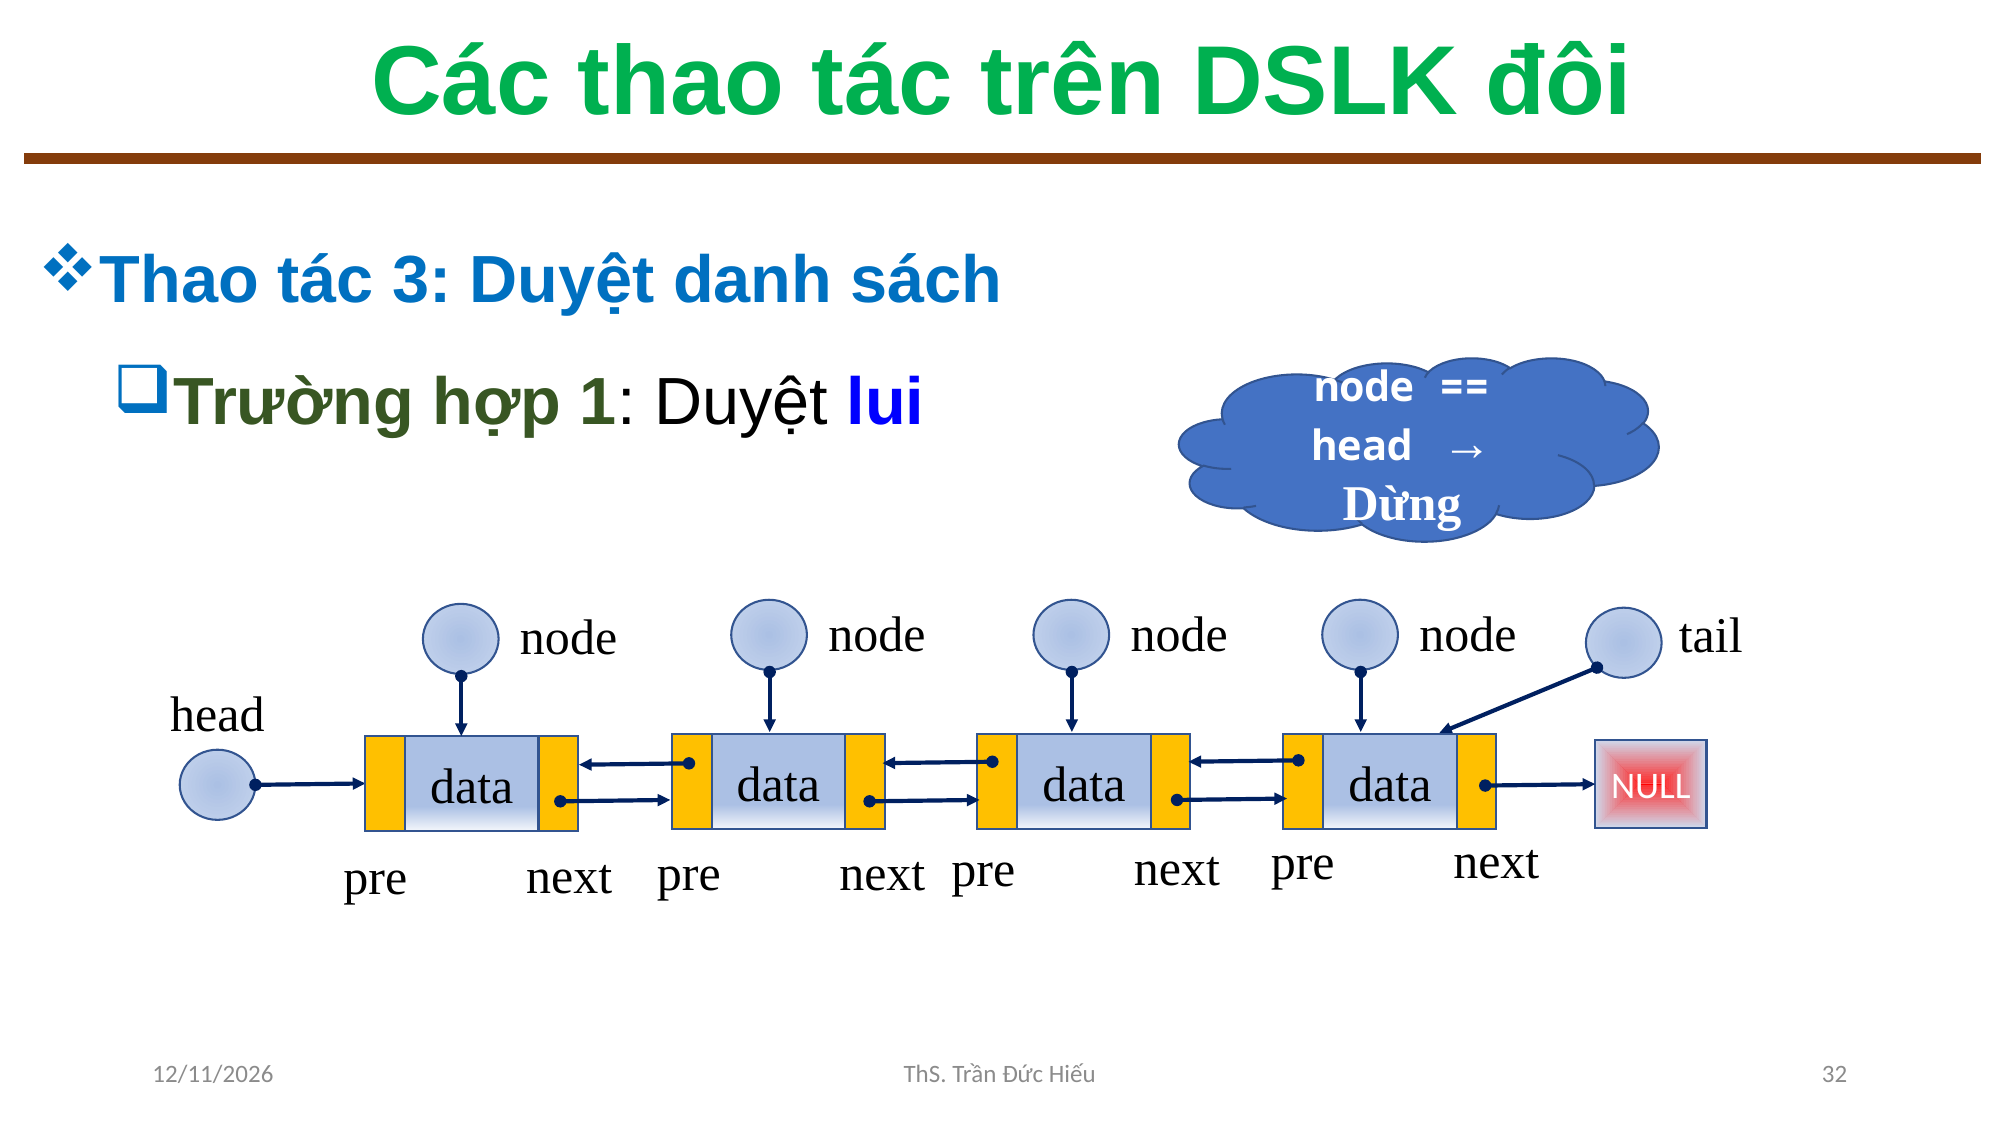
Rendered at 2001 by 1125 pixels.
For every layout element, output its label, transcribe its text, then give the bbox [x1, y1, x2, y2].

text_box node == head → Dừng [1177, 357, 1660, 543]
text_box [731, 593, 942, 732]
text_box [1439, 667, 1598, 734]
text_box [178, 749, 256, 821]
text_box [1255, 733, 1556, 899]
text_box NULL [1594, 739, 1708, 829]
text_box head [155, 673, 280, 749]
text_box [1584, 606, 1663, 679]
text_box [328, 735, 628, 913]
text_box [1322, 593, 1533, 732]
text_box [942, 733, 1236, 905]
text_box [422, 597, 633, 736]
text_box tail [1664, 595, 1759, 671]
list Thao tác 3: Duyệt danh sách Trường hợp 1: Duyệt lui [24, 204, 1982, 1112]
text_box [641, 733, 942, 910]
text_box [1033, 593, 1244, 732]
title Các thao tác trên DSLK đôi [24, 22, 1982, 144]
